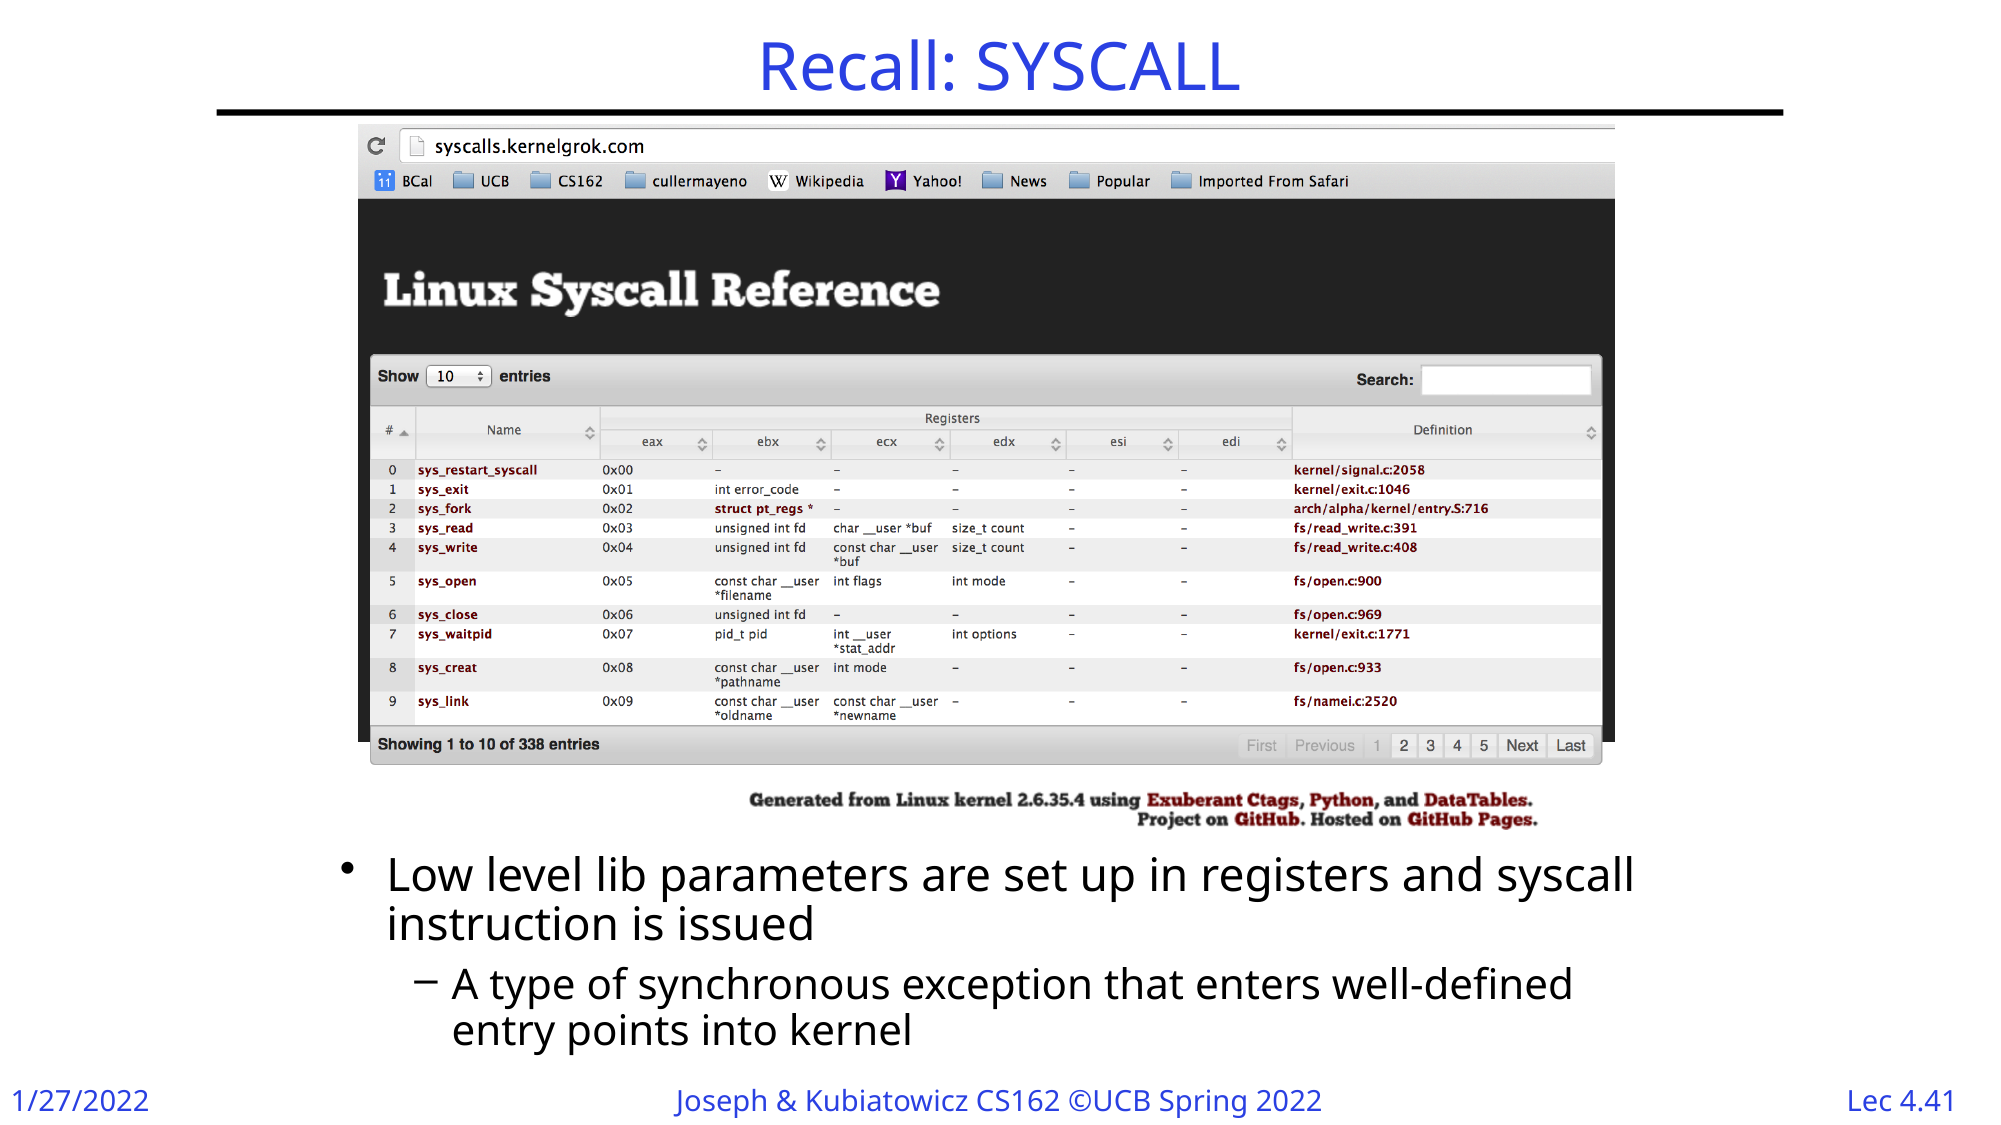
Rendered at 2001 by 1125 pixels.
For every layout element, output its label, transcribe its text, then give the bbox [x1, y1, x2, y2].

picture [357, 124, 1615, 832]
title Recall: SYSCALL [216, 24, 1784, 113]
list Low level lib parameters are set up in registers and syscall instruction is issued A type of synchronous exception that enters well-defined entry points into kernel [324, 844, 1675, 1063]
